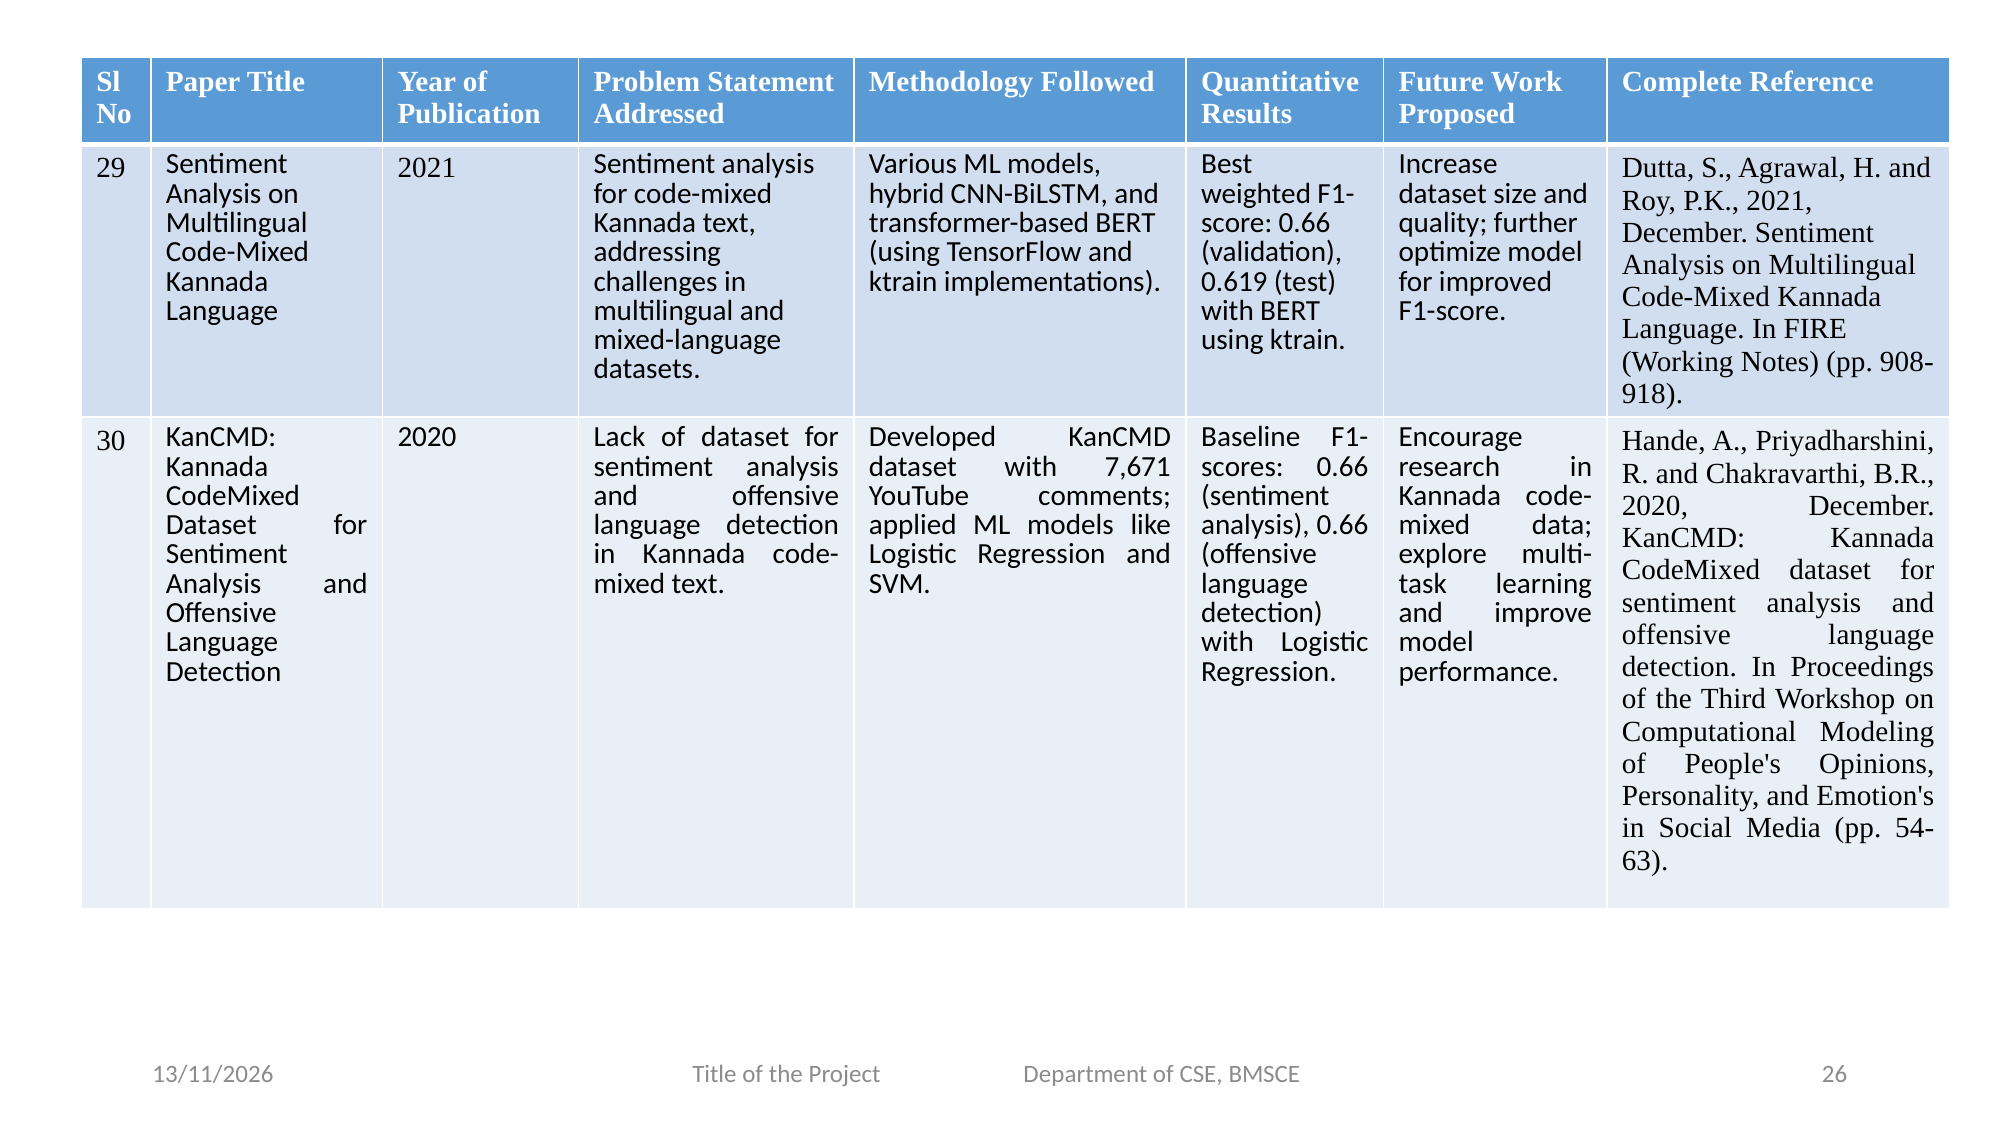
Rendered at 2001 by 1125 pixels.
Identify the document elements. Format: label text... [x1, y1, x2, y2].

table_cell Sentiment Analysis on Multilingual Code-Mixed Kannada Language [152, 147, 382, 416]
table_header Sl No [82, 58, 150, 142]
slide_number 26 [1412, 1042, 1863, 1103]
table_cell Lack of dataset for sentiment analysis and offensive language detection in Kannada code-mixed text. [579, 418, 853, 908]
table_cell Dutta, S., Agrawal, H. and Roy, P.K., 2021, December. Sentiment Analysis on Multilingual Code-Mixed Kannada Language. In FIRE (Working Notes) (pp. 908-918). [1608, 147, 1949, 416]
table_header Methodology Followed [855, 58, 1185, 142]
table_cell Sentiment analysis for code-mixed Kannada text, addressing challenges in multilingual and mixed-language datasets. [579, 147, 853, 416]
table_header Future Work Proposed [1384, 58, 1606, 142]
table_cell Best weighted F1-score: 0.66 (validation), 0.619 (test) with BERT using ktrain. [1187, 147, 1383, 416]
table_cell Developed KanCMD dataset with 7,671 YouTube comments; applied ML models like Logistic Regression and SVM. [855, 418, 1185, 908]
table_cell KanCMD: Kannada CodeMixed Dataset for Sentiment Analysis and Offensive Language Detection [152, 418, 382, 908]
table_cell Various ML models, hybrid CNN-BiLSTM, and transformer-based BERT (using TensorFlow and ktrain implementations). [855, 147, 1185, 416]
table_header Problem Statement Addressed [579, 58, 853, 142]
table_header Quantitative Results [1187, 58, 1383, 142]
table_header Paper Title [152, 58, 382, 142]
table_cell 30 [82, 418, 150, 908]
footer Title of the Project Department of CSE, BMSCE [662, 1042, 1338, 1103]
table_cell Encourage research in Kannada code-mixed data; explore multi-task learning and improve model performance. [1384, 418, 1606, 908]
table_cell Baseline F1-scores: 0.66 (sentiment analysis), 0.66 (offensive language detection) with Logistic Regression. [1187, 418, 1383, 908]
table_cell 2021 [383, 147, 578, 416]
table_cell Increase dataset size and quality; further optimize model for improved F1-score. [1384, 147, 1606, 416]
table_cell 29 [82, 147, 150, 416]
table_header Year of Publication [383, 58, 578, 142]
table_cell Hande, A., Priyadharshini, R. and Chakravarthi, B.R., 2020, December. KanCMD: Kannada CodeMixed dataset for sentiment analysis and offensive language detection. In Proceedings of the Third Workshop on Computational Modeling of People's Opinions, Personality, and Emotion's in Social Media (pp. 54-63). [1608, 418, 1949, 908]
table_header Complete Reference [1608, 58, 1949, 142]
table_cell 2020 [383, 418, 578, 908]
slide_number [137, 1042, 588, 1103]
